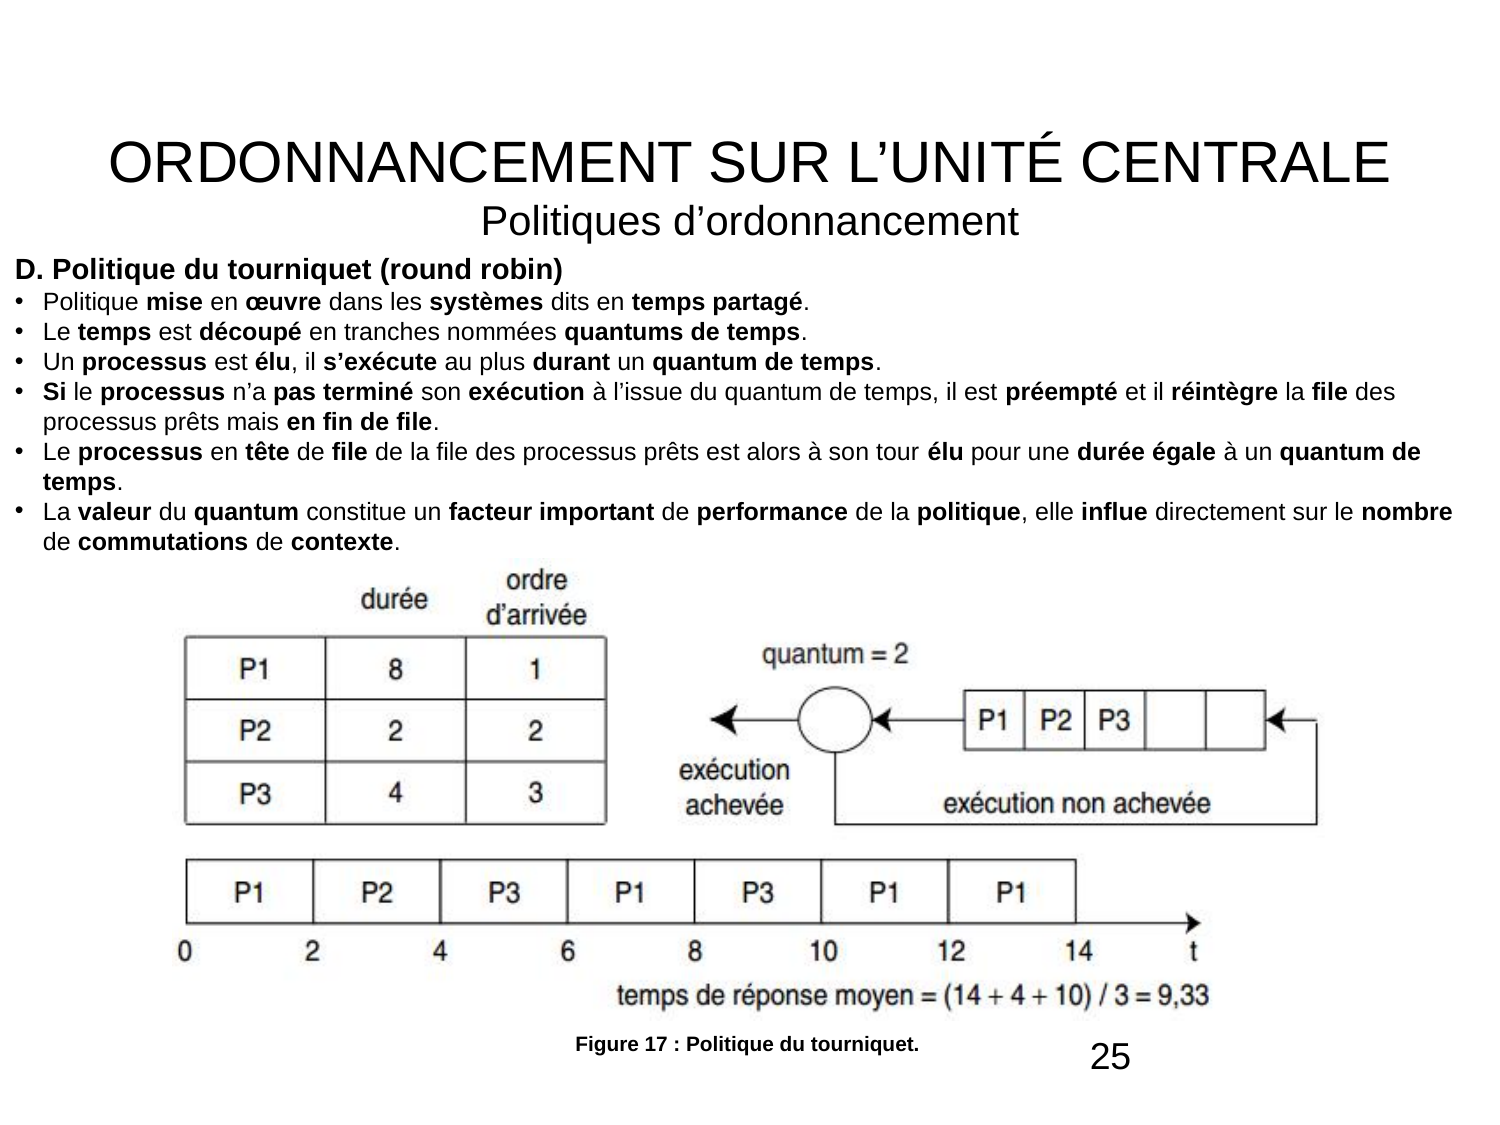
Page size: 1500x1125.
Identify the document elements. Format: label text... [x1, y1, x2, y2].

text_box D. Politique du tourniquet (round robin) Politique mise en œuvre dans les systèmes dits en temps partagé. Le temps est découpé en tranches nommées quantums de temps. Un processus est élu, il s’exécute au plus durant un quantum de temps. Si le processus n’a pas terminé son exécution à l’issue du quantum de temps, il est préempté et il réintègre la file des processus prêts mais en fin de file. Le processus en tête de file de la file des processus prêts est alors à son tour élu pour une durée égale à un quantum de temps. La valeur du quantum constitue un facteur important de performance de la politique, elle influe directement sur le nombre de commutations de contexte. [0, 243, 1490, 563]
text_box Figure 17 : Politique du tourniquet. [560, 1023, 947, 1063]
title ORDONNANCEMENT SUR L’UNITÉ CENTRALE Politiques d’ordonnancement [75, 45, 1425, 233]
picture [172, 558, 1332, 1021]
slide_number 25 [1074, 1024, 1426, 1103]
